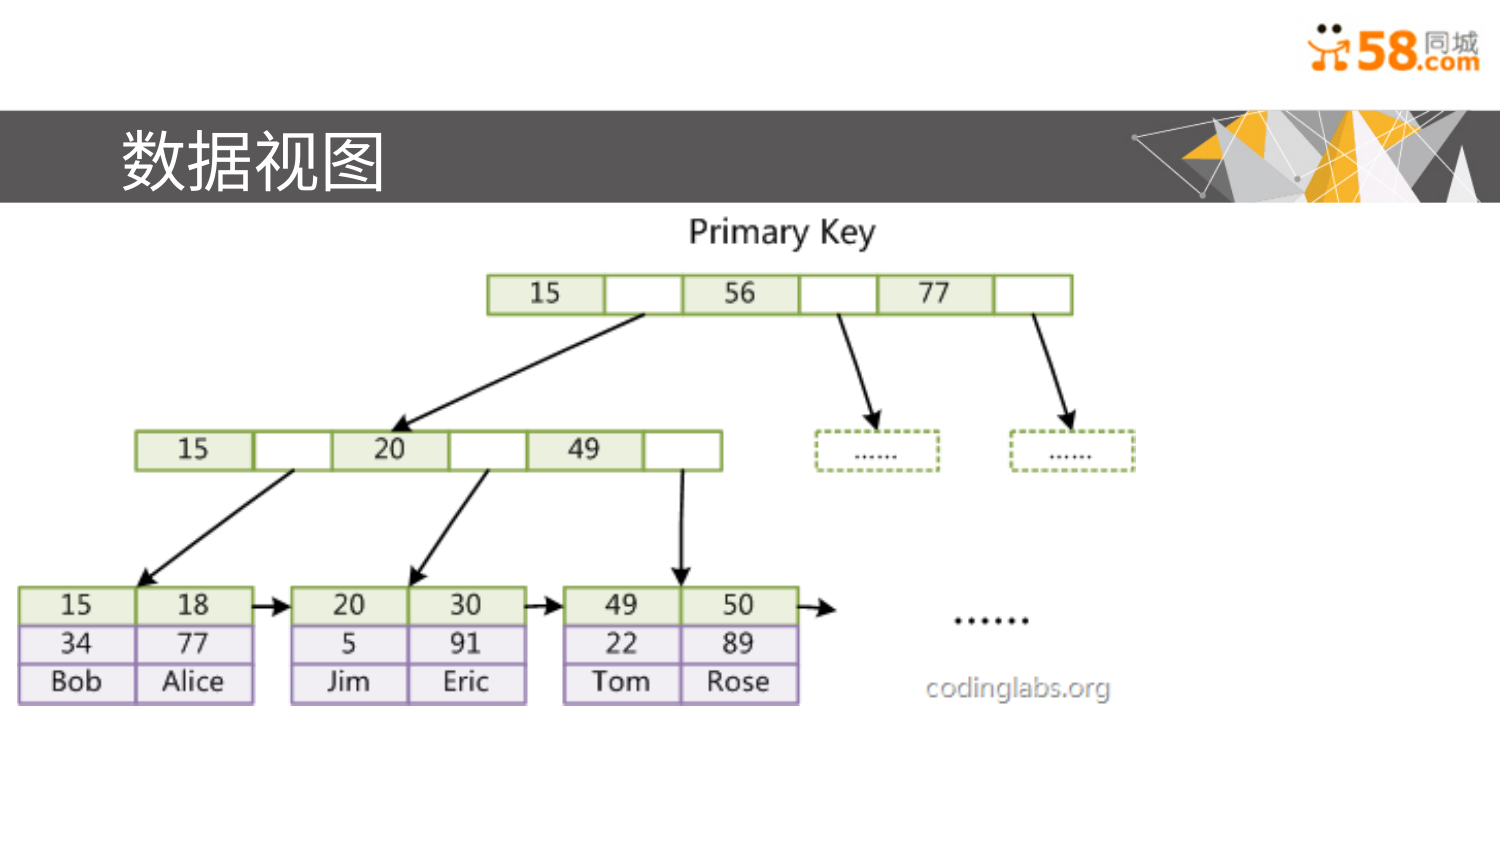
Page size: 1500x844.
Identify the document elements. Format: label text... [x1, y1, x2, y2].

picture [0, 0, 1500, 844]
text_box 数据视图 [105, 112, 997, 207]
